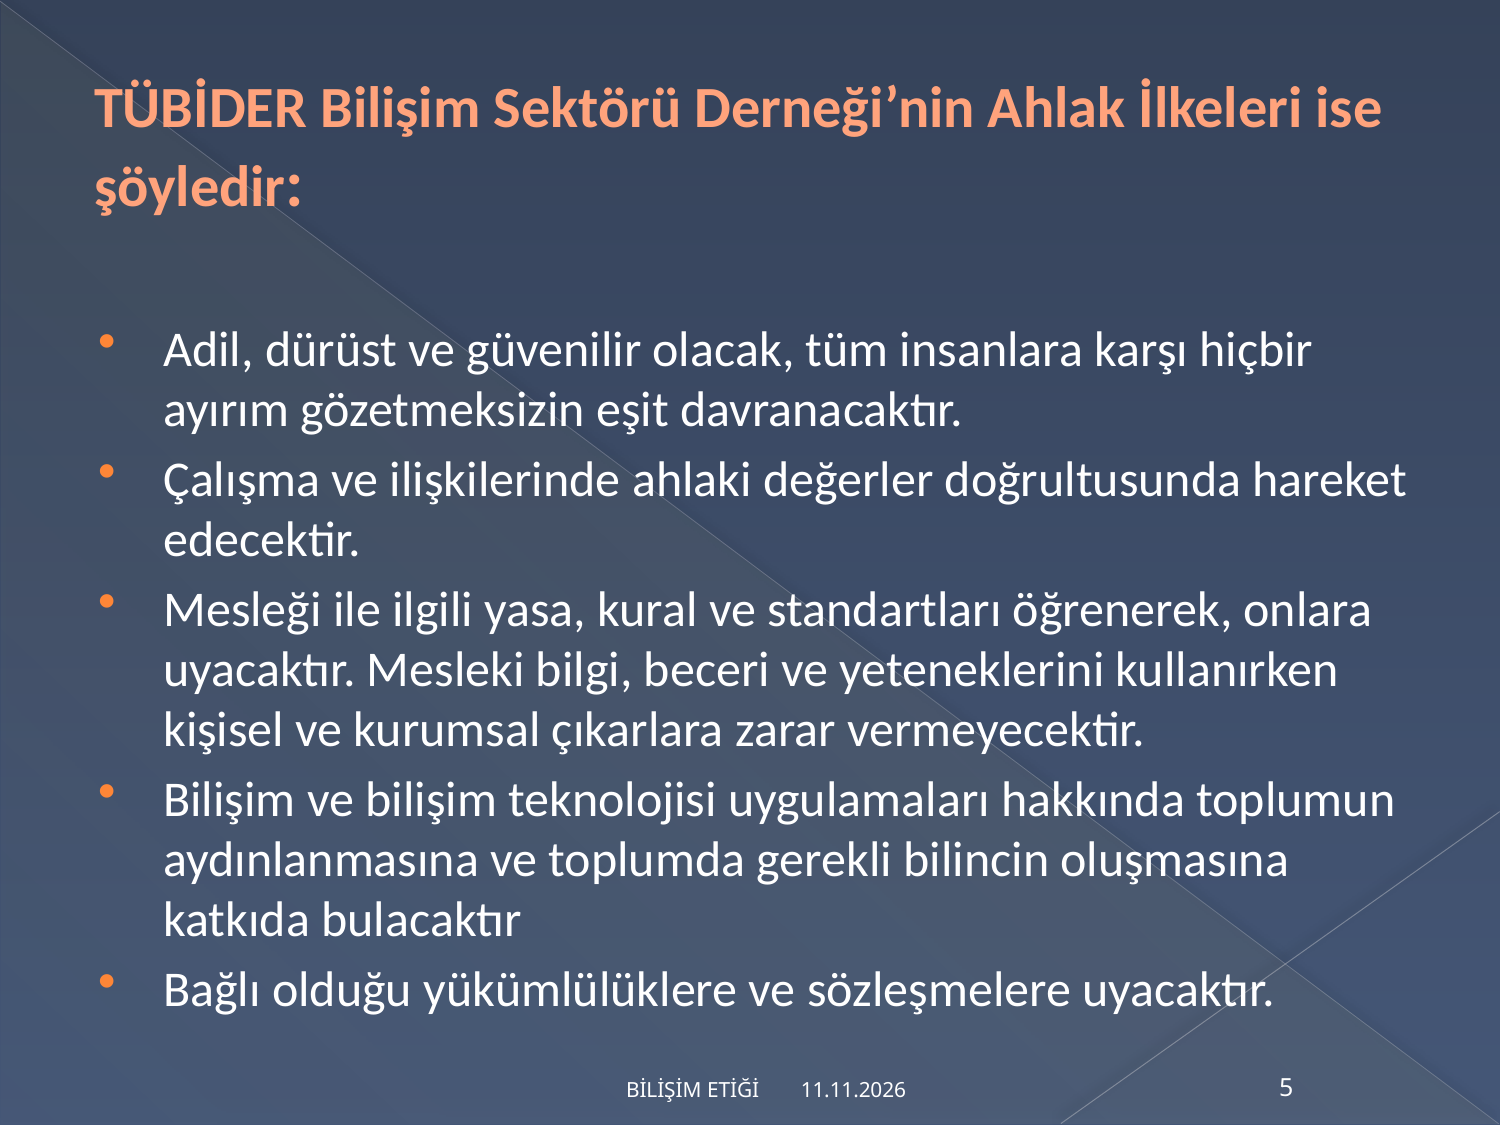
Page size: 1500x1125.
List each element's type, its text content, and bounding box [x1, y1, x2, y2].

title TÜBİDER Bilişim Sektörü Derneği’nin Ahlak İlkeleri ise şöyledir: [0, 78, 1500, 291]
footer BİLİŞİM ETİĞİ [75, 1063, 774, 1113]
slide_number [786, 1062, 1136, 1113]
slide_number 5 [1245, 1063, 1328, 1113]
list Adil, dürüst ve güvenilir olacak, tüm insanlara karşı hiçbir ayırım gözetmeksizin eşit davranacaktır. Çalışma ve ilişkilerinde ahlaki değerler doğrultusunda hareket edecektir. Mesleği ile ilgili yasa, kural ve standartları öğrenerek, onlara uyacaktır. Mesleki bilgi, beceri ve yeteneklerini kullanırken kişisel ve kurumsal çıkarlara zarar vermeyecektir. Bilişim ve bilişim teknolojisi uygulamaları hakkında toplumun aydınlanmasına ve toplumda gerekli bilincin oluşmasına katkıda bulacaktır Bağlı olduğu yükümlülüklere ve sözleşmelere uyacaktır. [75, 308, 1425, 1059]
